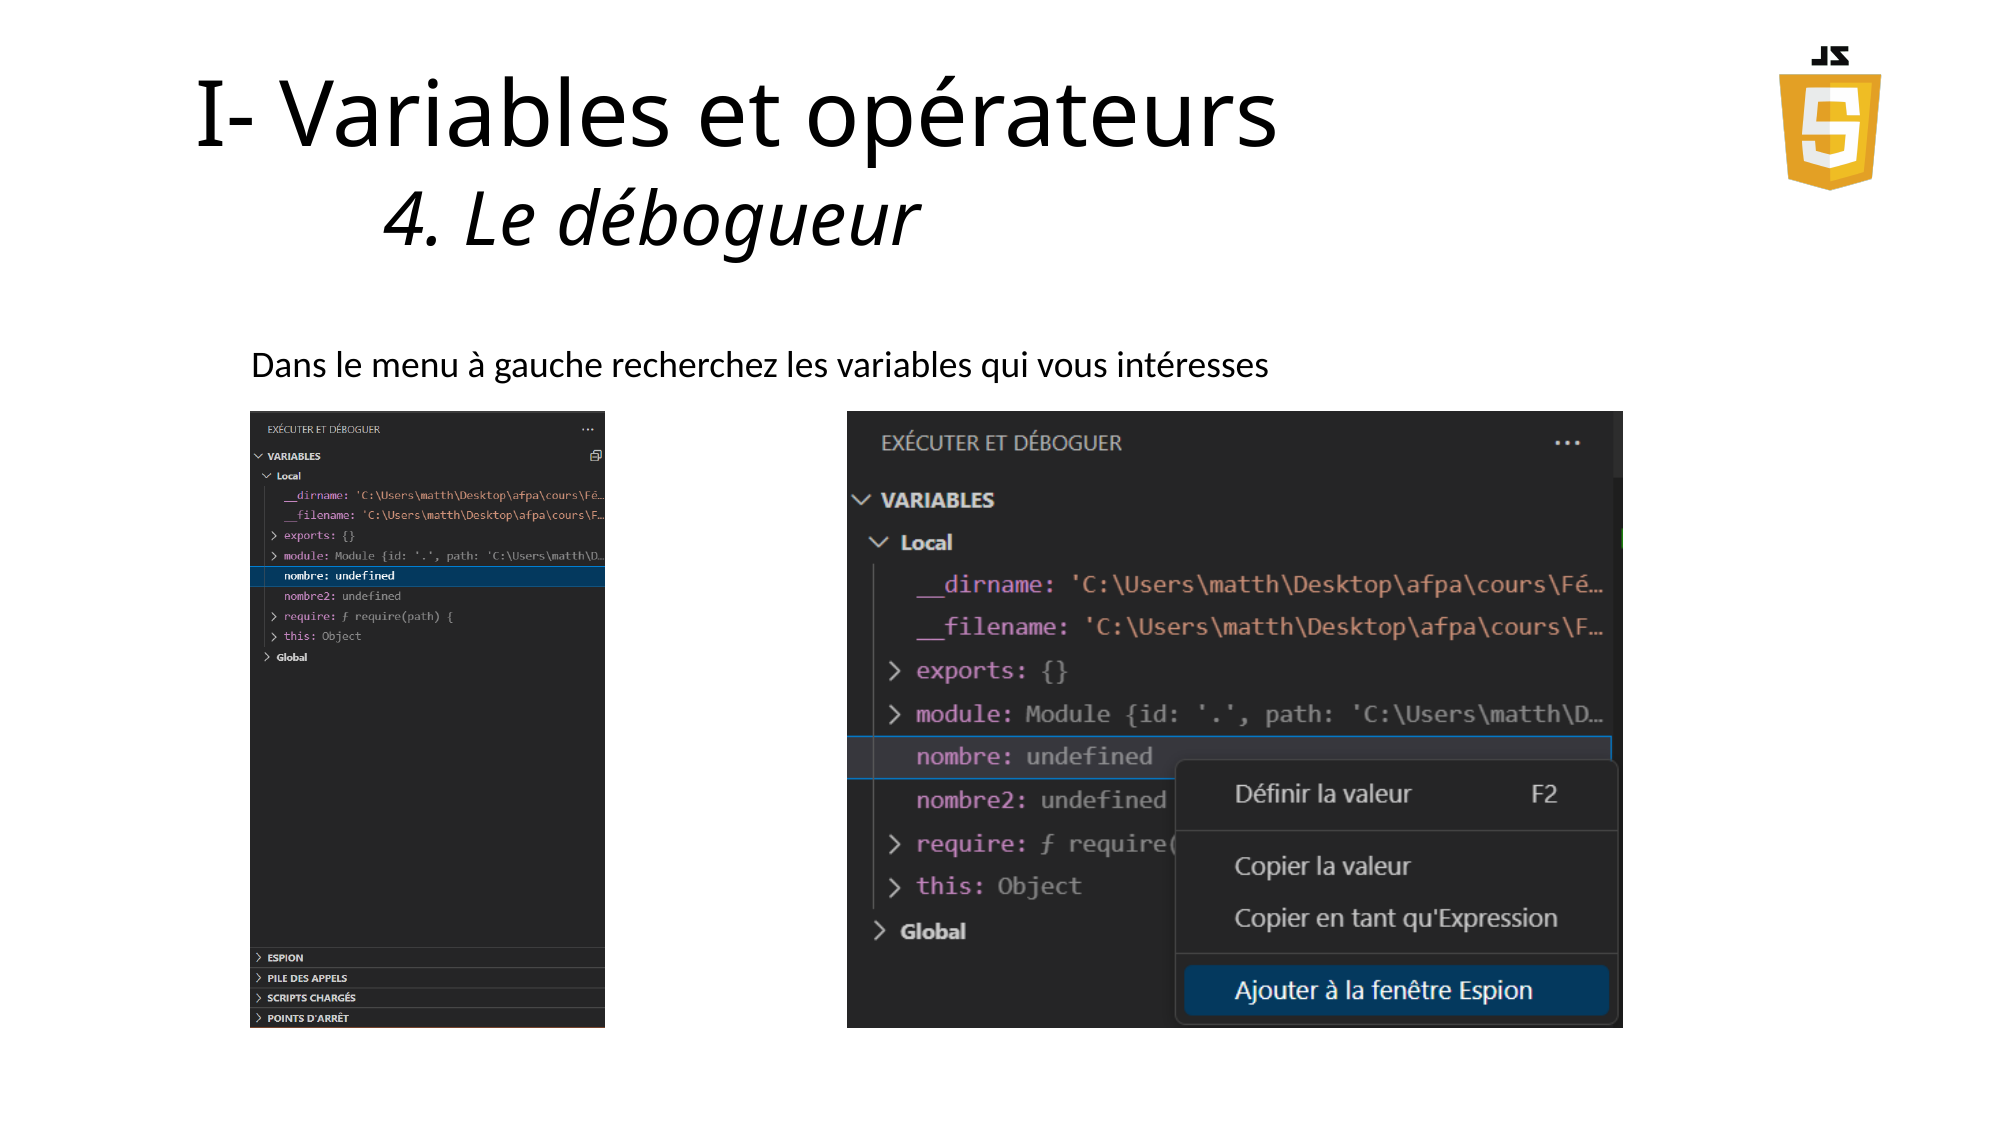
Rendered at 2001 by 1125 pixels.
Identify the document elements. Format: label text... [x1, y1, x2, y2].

picture [250, 411, 605, 1028]
picture [847, 411, 1623, 1028]
picture [1702, 46, 1958, 191]
text_box Dans le menu à gauche recherchez les variables qui vous intéresses [236, 332, 1830, 393]
title I- Variables et opérateurs 4. Le débogueur [180, 47, 1830, 285]
